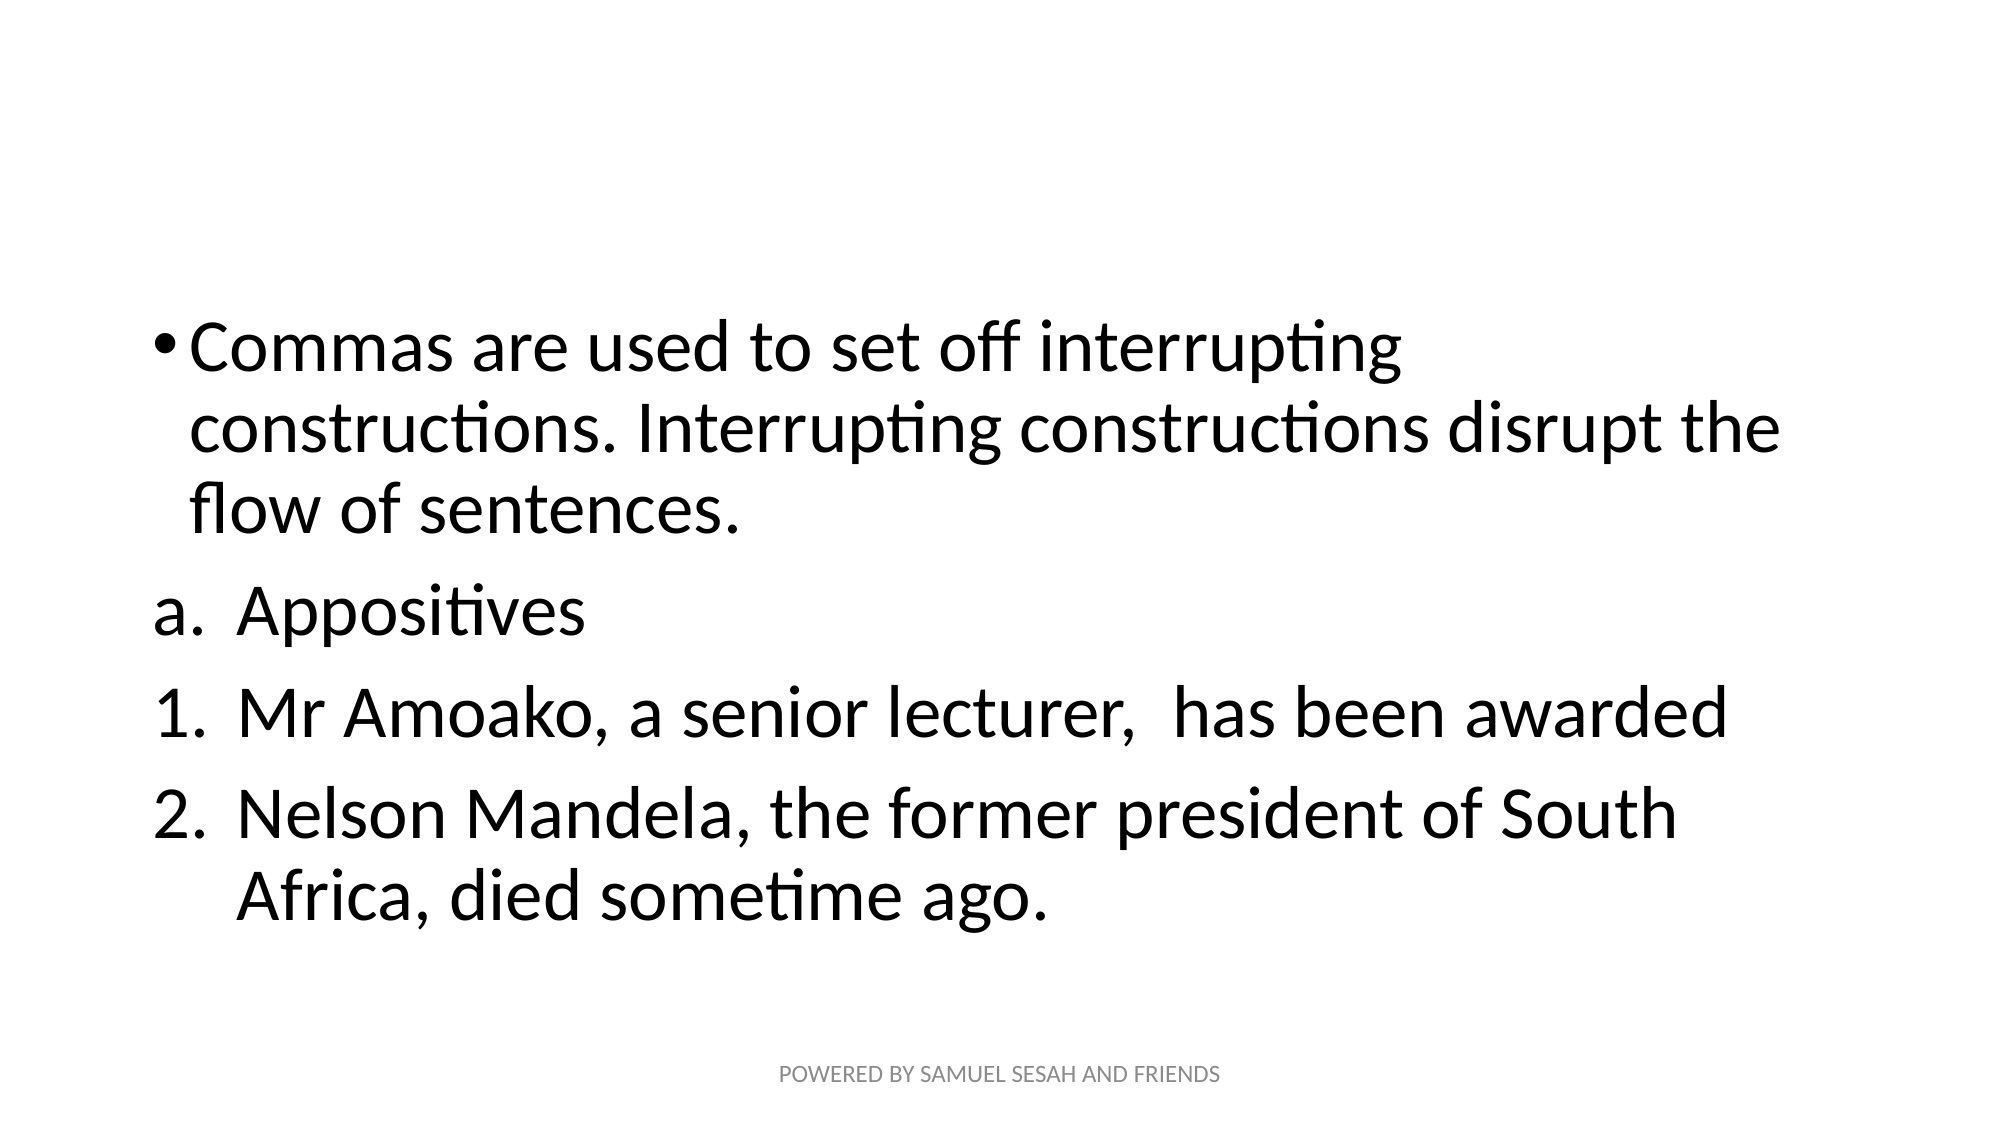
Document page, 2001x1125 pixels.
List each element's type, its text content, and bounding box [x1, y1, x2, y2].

footer POWERED BY SAMUEL SESAH AND FRIENDS [662, 1042, 1338, 1103]
list Commas are used to set off interrupting constructions. Interrupting constructions disrupt the flow of sentences. Appositives Mr Amoako, a senior lecturer, has been awarded Nelson Mandela, the former president of South Africa, died sometime ago. [137, 299, 1863, 1014]
